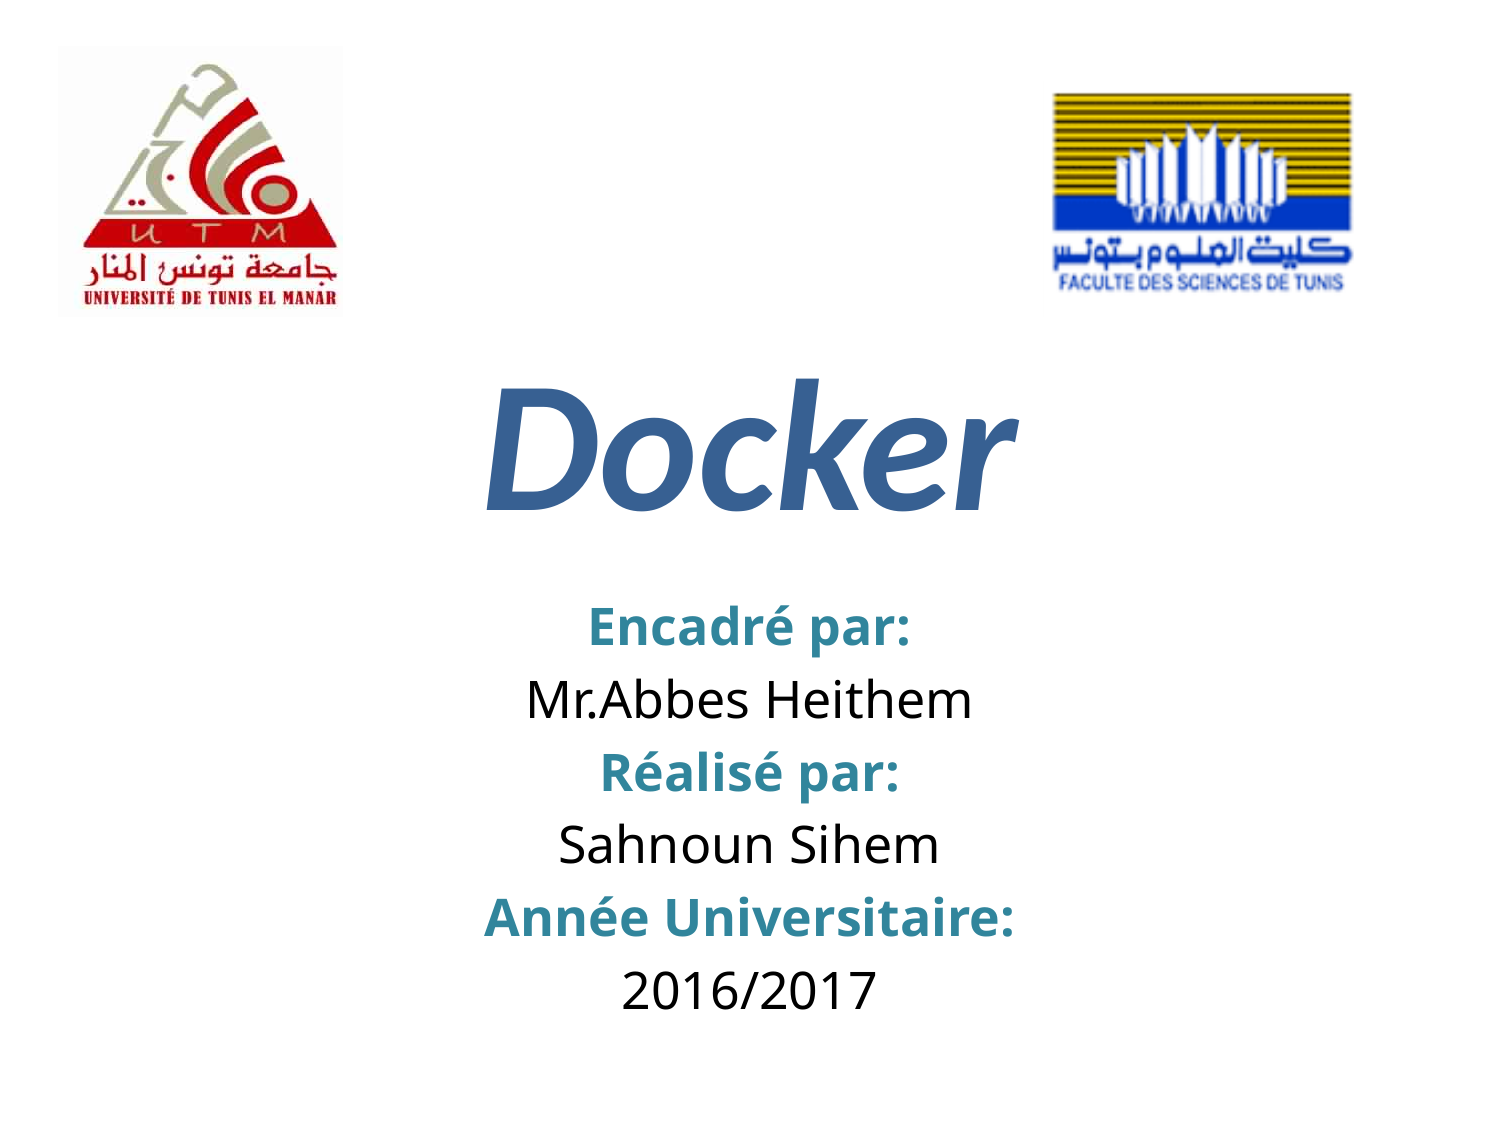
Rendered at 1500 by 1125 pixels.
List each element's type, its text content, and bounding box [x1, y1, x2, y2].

title Docker [112, 314, 1388, 556]
picture [58, 46, 343, 317]
picture [1042, 81, 1407, 317]
subtitle Encadré par: Mr.Abbes Heithem Réalisé par: Sahnoun Sihem Année Universitaire: 2016/2017 [225, 586, 1275, 1035]
